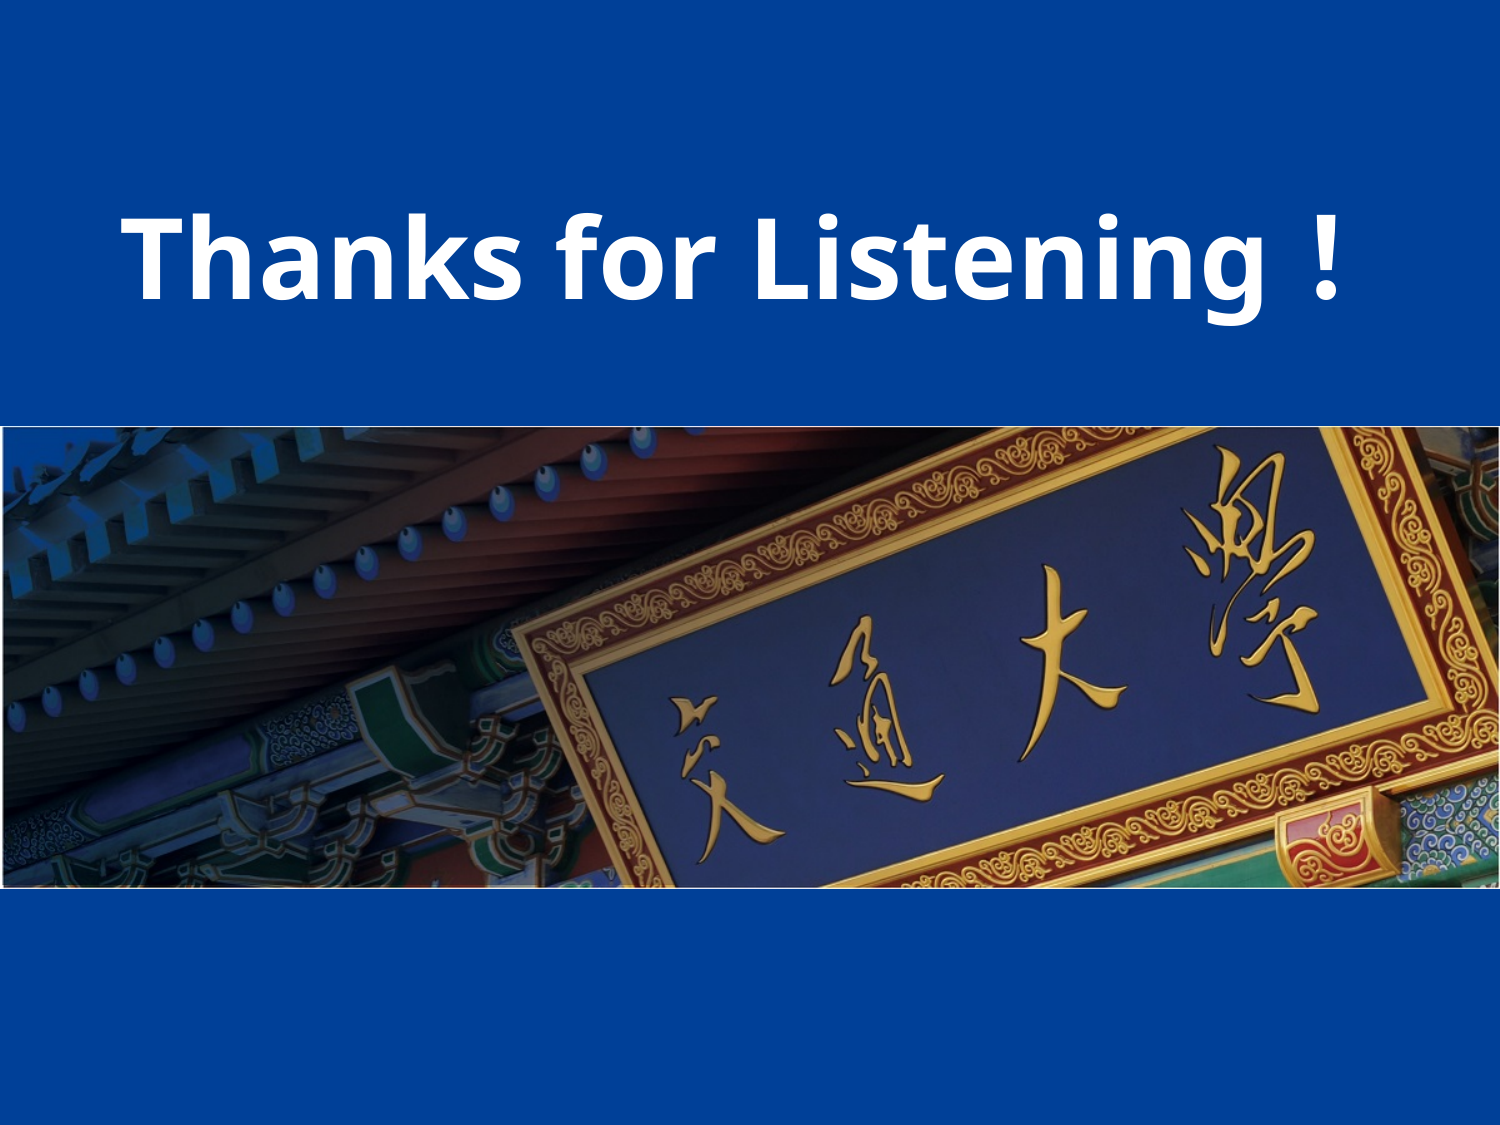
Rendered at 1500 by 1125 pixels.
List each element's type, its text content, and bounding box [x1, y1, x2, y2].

picture [0, 426, 1500, 889]
title Thanks for Listening！ [75, 187, 1455, 340]
